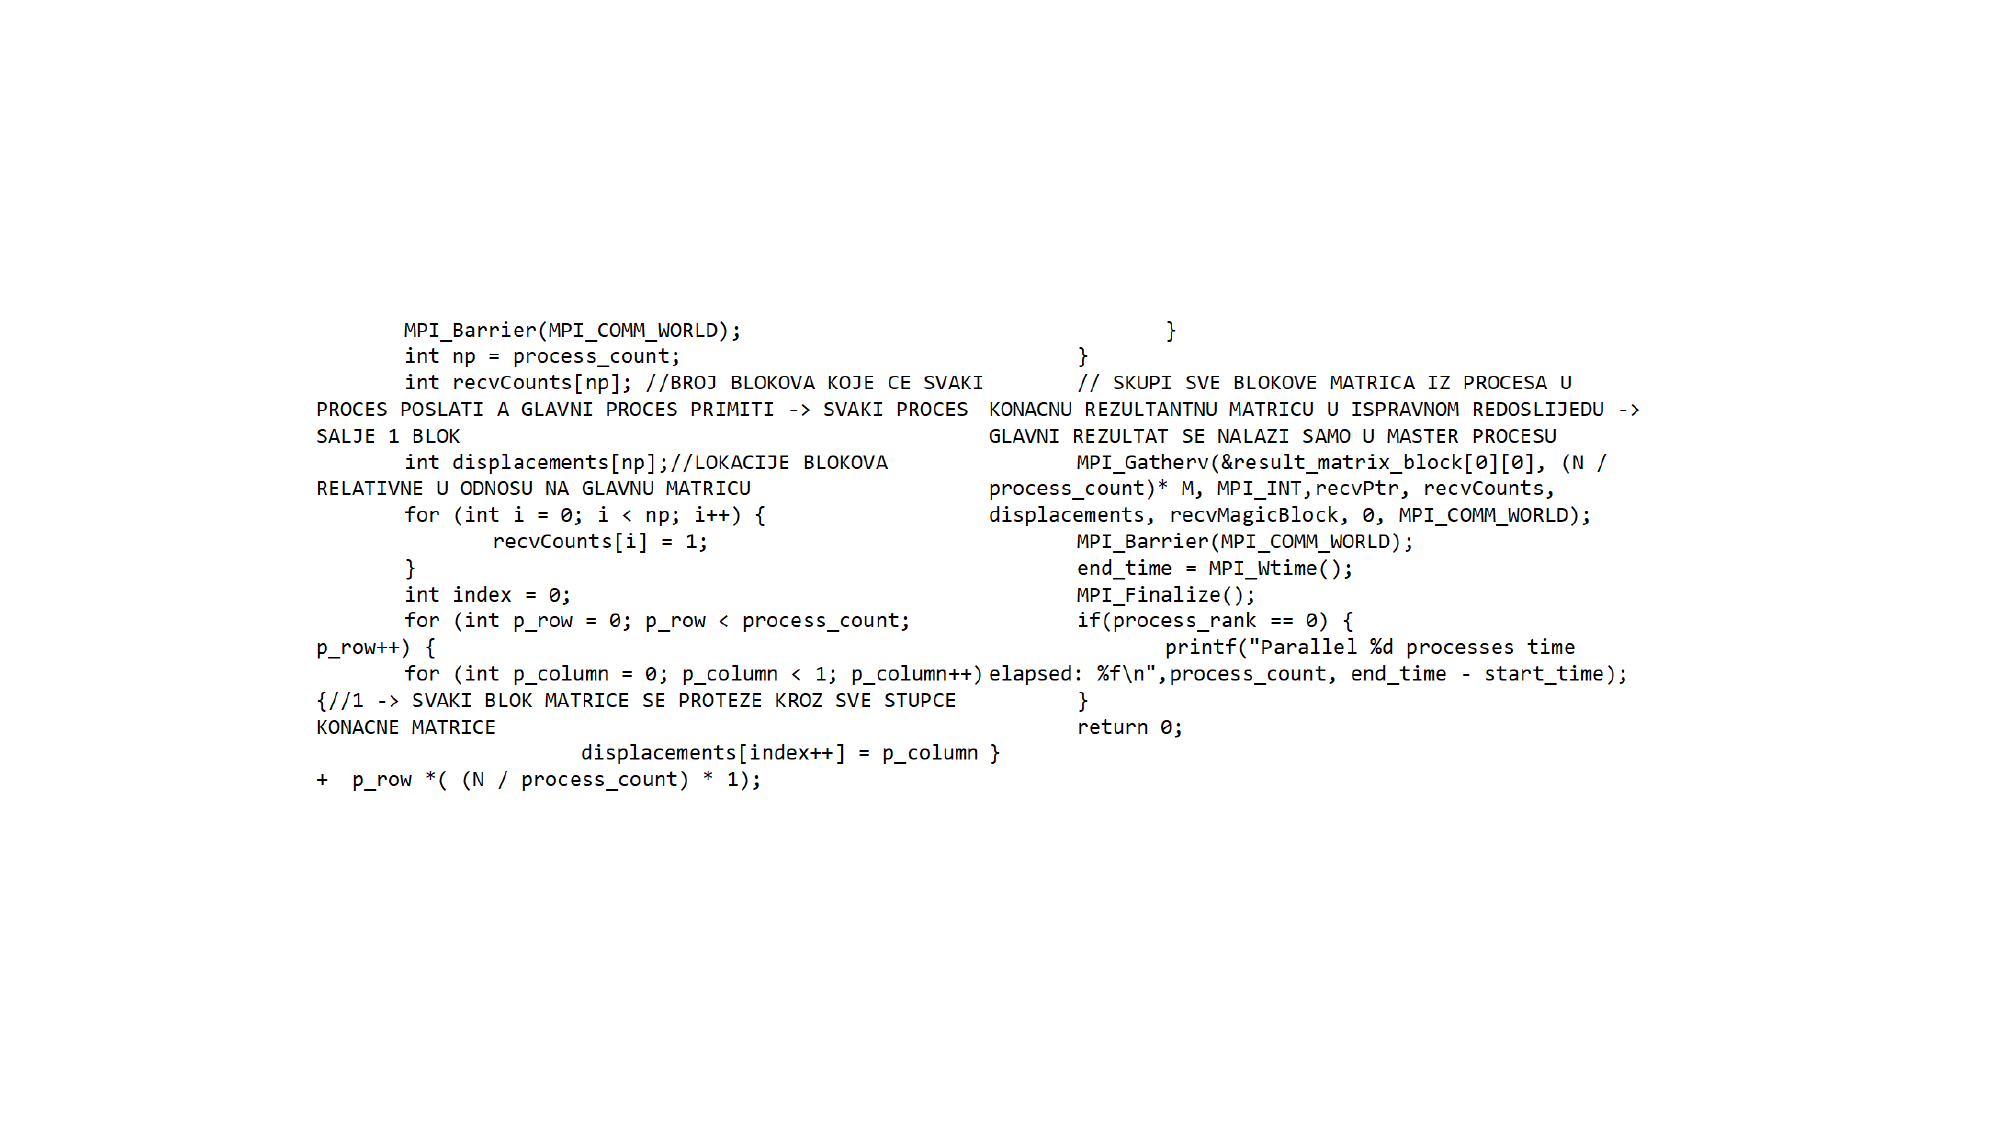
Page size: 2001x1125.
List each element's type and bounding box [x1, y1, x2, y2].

picture [302, 309, 1669, 806]
